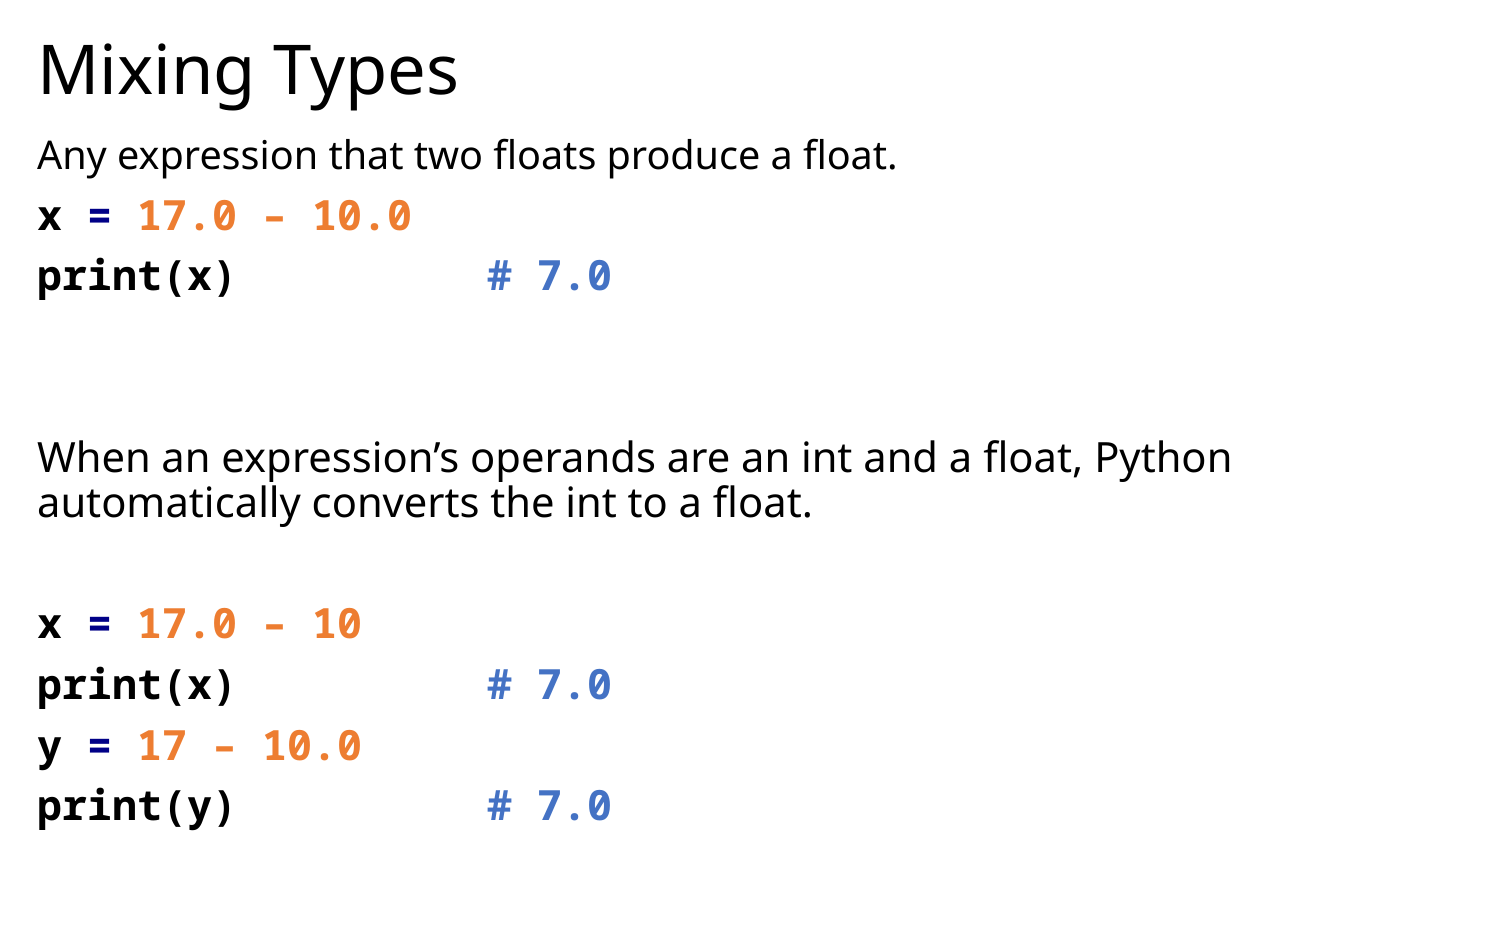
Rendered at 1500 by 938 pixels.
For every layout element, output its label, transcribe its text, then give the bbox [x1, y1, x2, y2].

title Mixing Types [22, 15, 1180, 128]
list Any expression that two floats produce a float. x = 17.0 – 10.0 print(x) # 7.0 When an expression’s operands are an int and a float, Python automatically converts the int to a float. x = 17.0 – 10 print(x) # 7.0 y = 17 – 10.0 print(y) # 7.0 [22, 128, 1401, 938]
